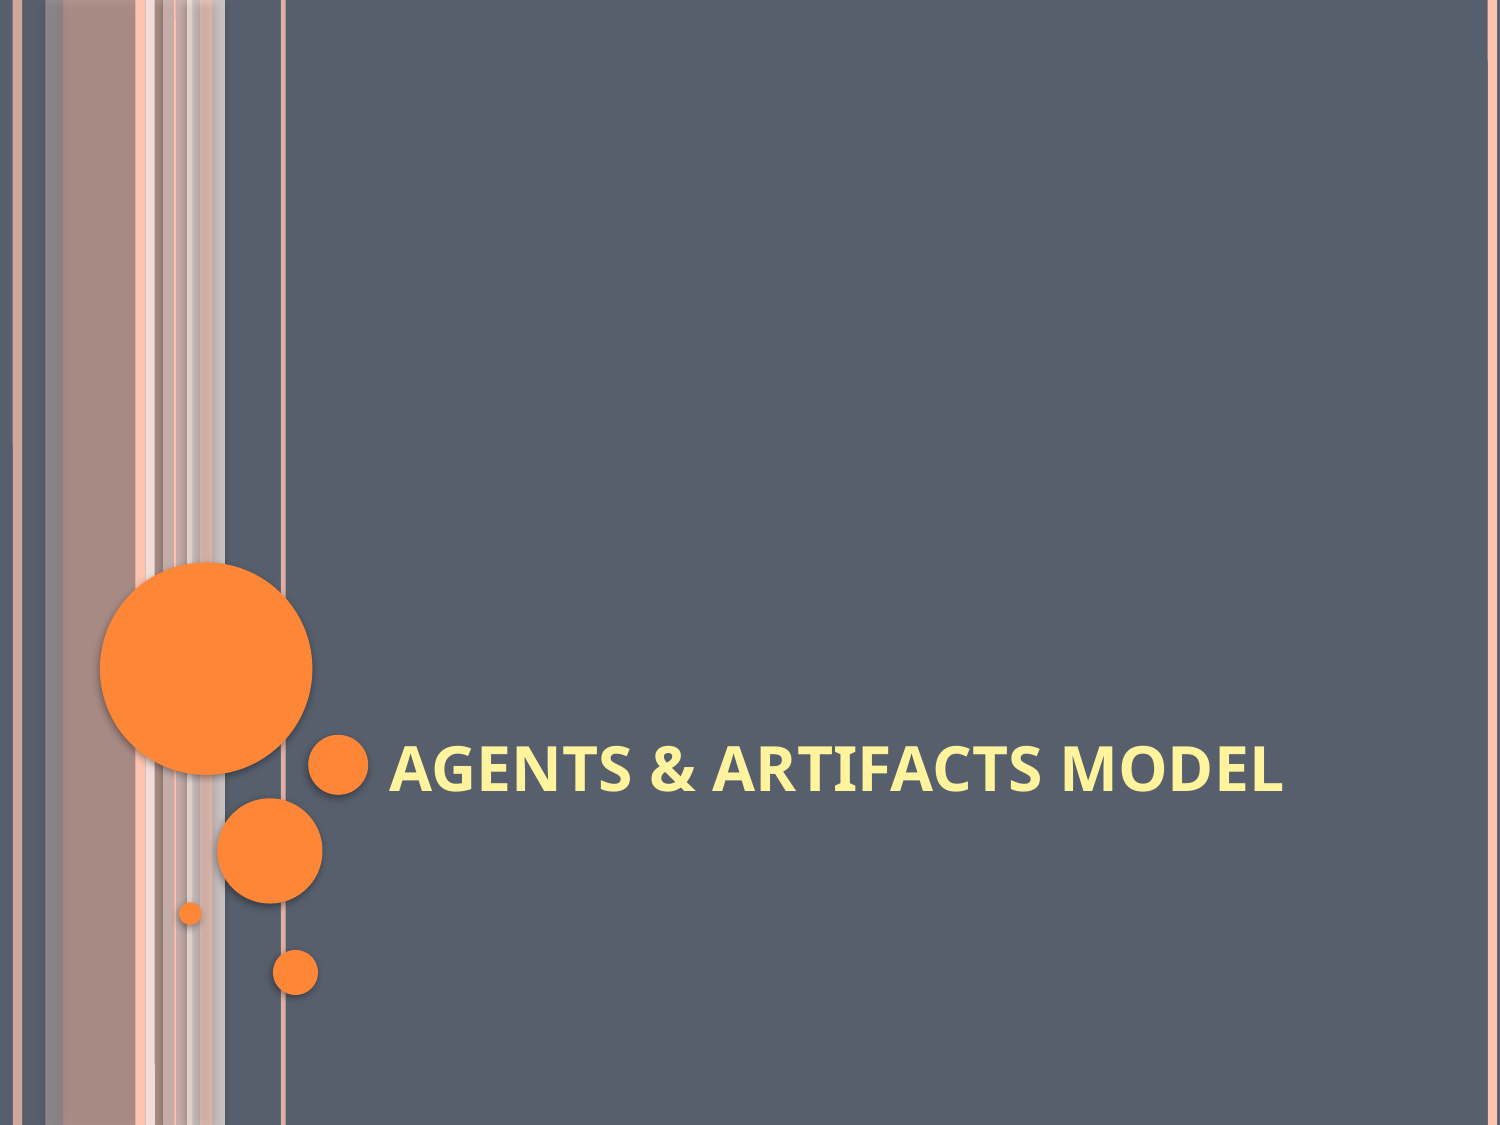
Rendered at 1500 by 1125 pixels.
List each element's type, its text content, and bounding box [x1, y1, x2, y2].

title Agents & Artifacts Model [375, 474, 1388, 812]
